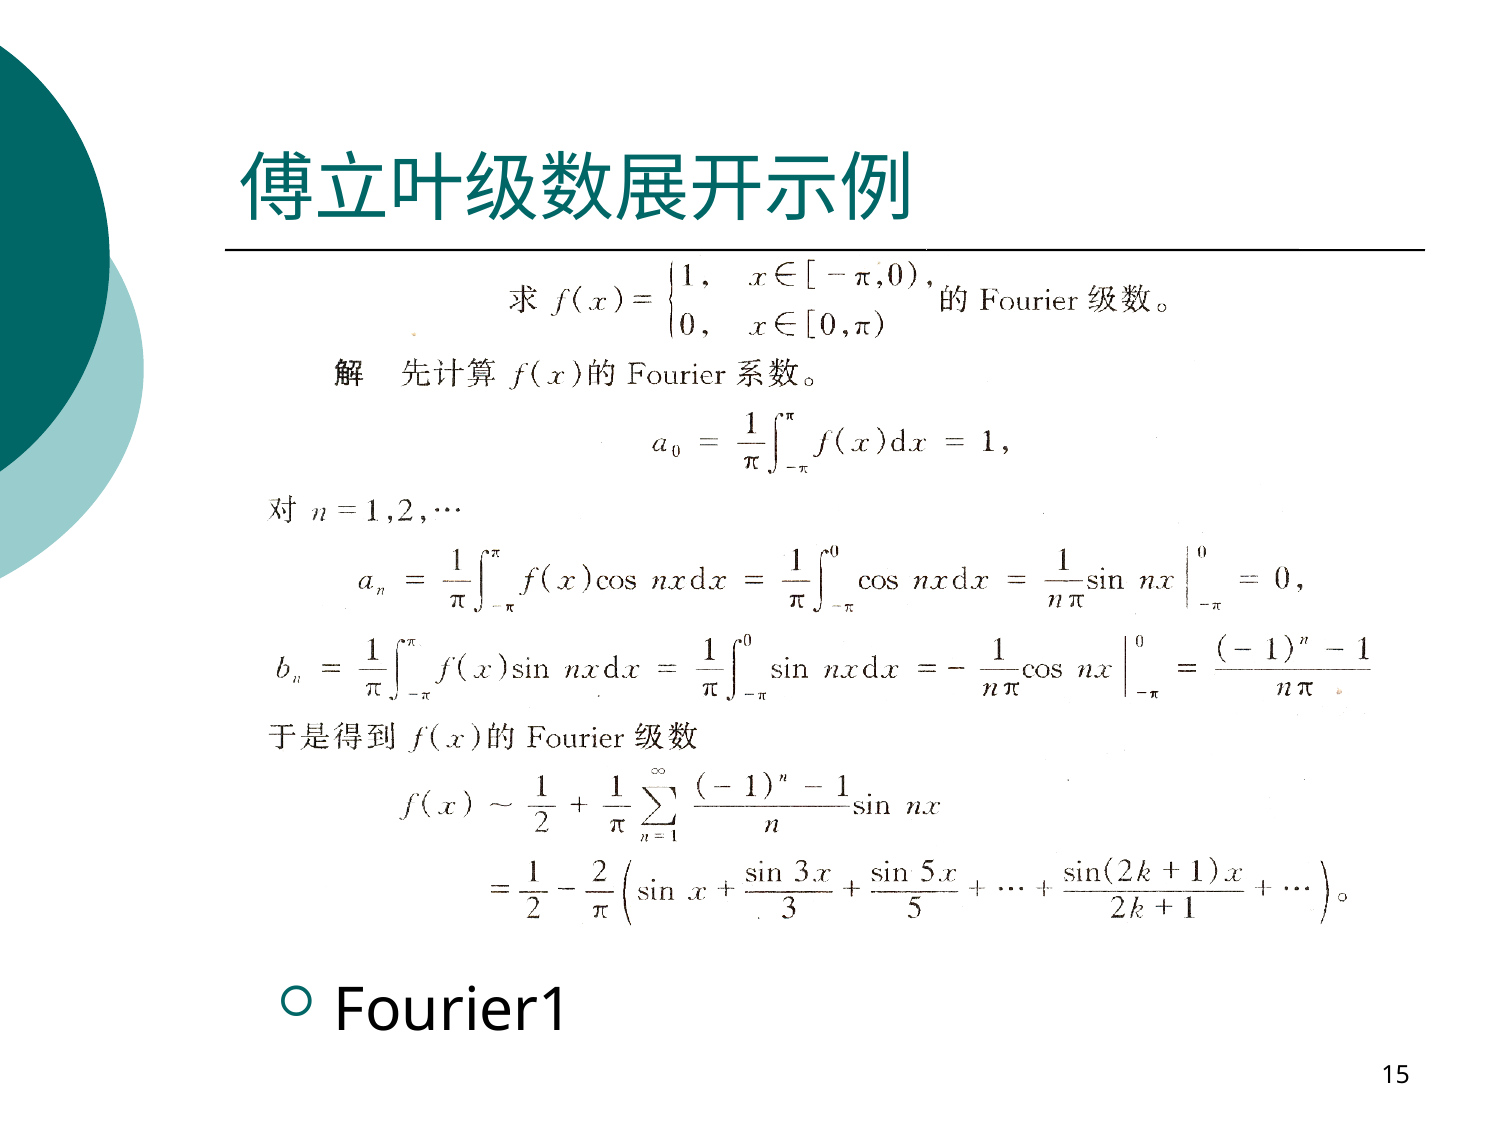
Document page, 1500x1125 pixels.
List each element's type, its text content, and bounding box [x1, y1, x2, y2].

title 傅立叶级数展开示例 [224, 49, 1425, 237]
list Fourier1 [262, 962, 613, 1063]
slide_number 15 [1074, 1024, 1426, 1101]
picture [262, 249, 1376, 934]
